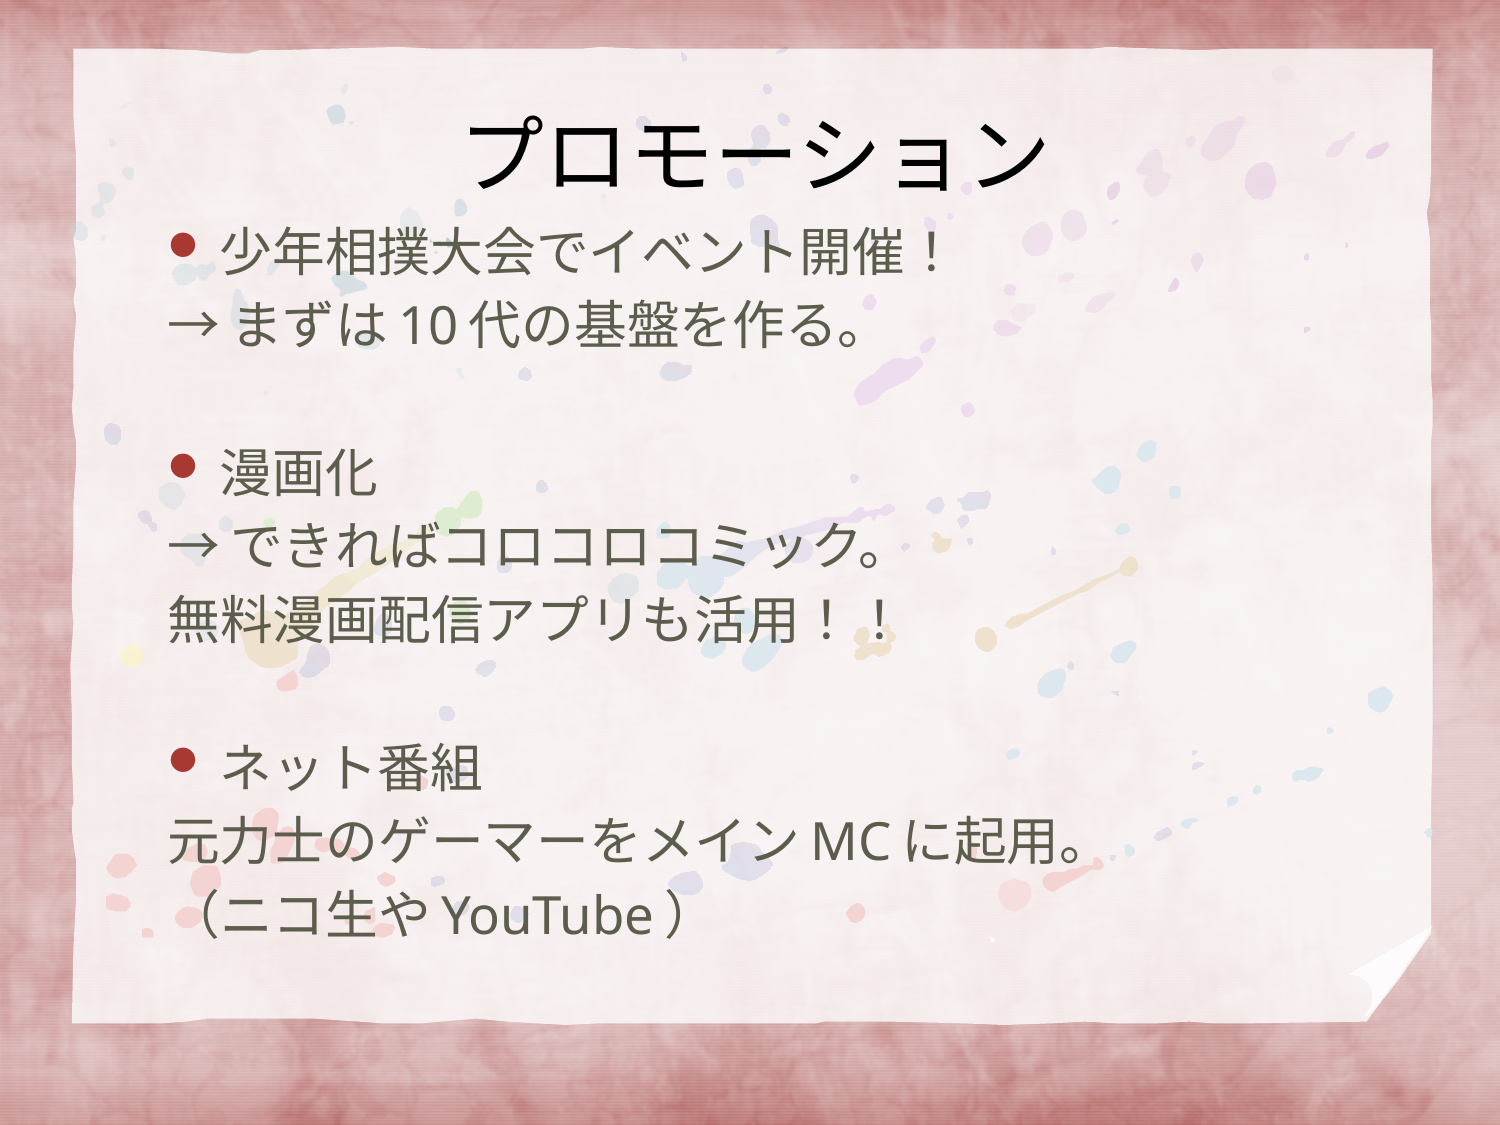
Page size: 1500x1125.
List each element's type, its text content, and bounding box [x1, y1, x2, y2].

list 少年相撲大会でイベント開催！ →まずは10代の基盤を作る。 漫画化 →できればコロコロコミック。 無料漫画配信アプリも活用！！ ネット番組 元力士のゲーマーをメインMCに起用。 （ニコ生やYouTube） [152, 210, 1360, 954]
title プロモーション [152, 93, 1360, 210]
